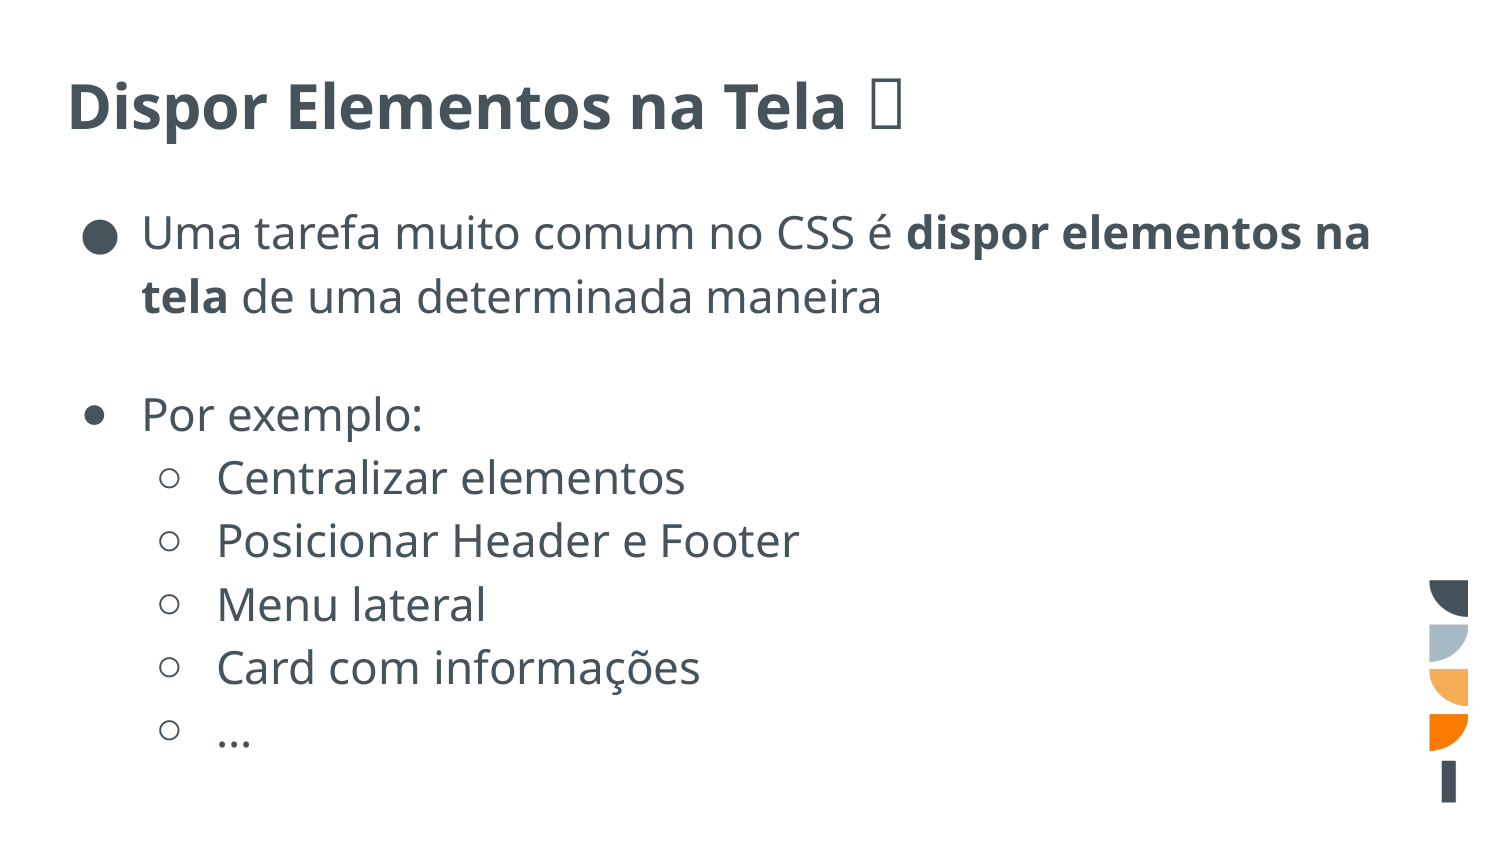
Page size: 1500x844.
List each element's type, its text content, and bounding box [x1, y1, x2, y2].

title Dispor Elementos na Tela 📲 [51, 20, 1336, 182]
picture [1430, 581, 1468, 803]
subtitle Uma tarefa muito comum no CSS é dispor elementos na tela de uma determinada maneira Por exemplo: Centralizar elementos Posicionar Header e Footer Menu lateral Card com informações ... [51, 181, 1405, 778]
